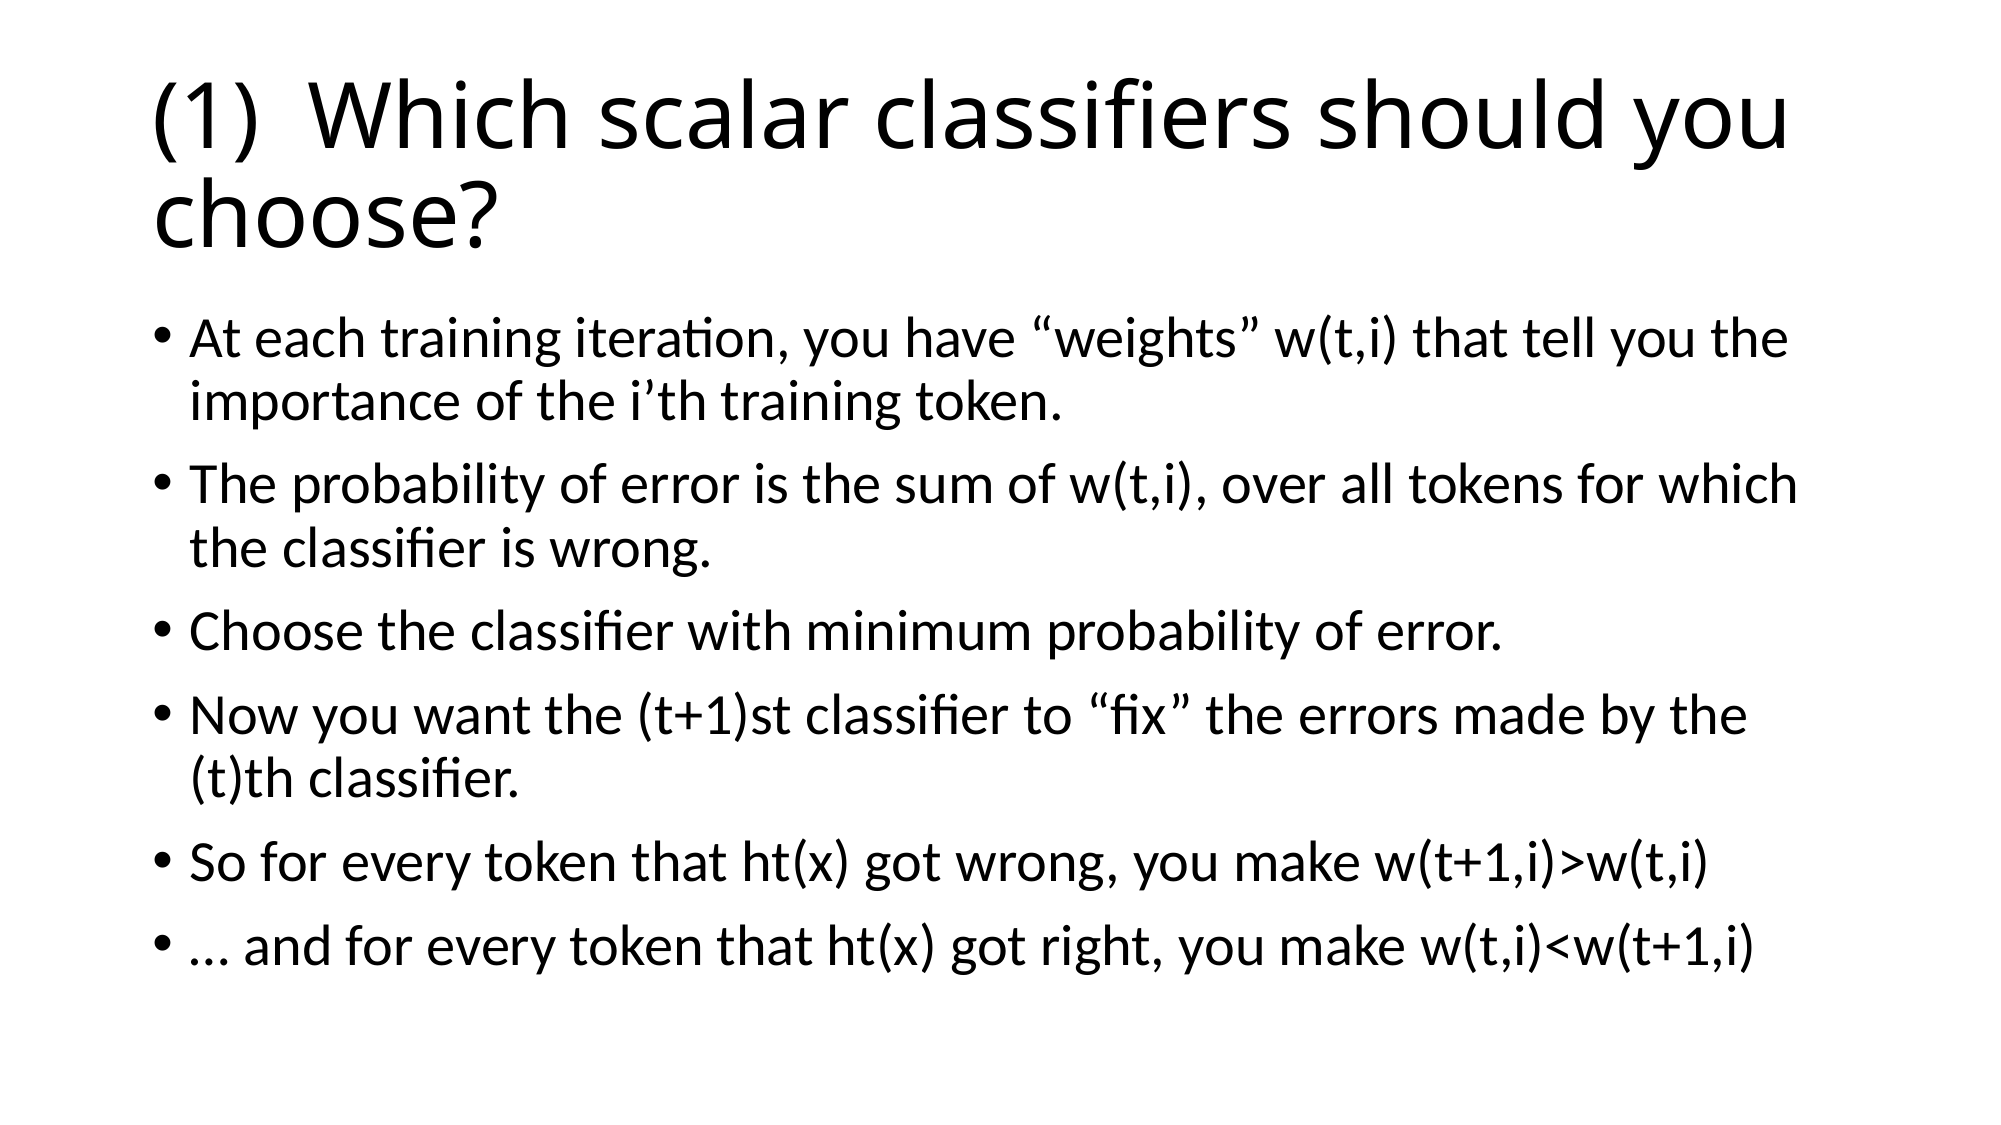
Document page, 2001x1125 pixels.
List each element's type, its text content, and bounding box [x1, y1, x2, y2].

title (1) Which scalar classifiers should you choose? [137, 59, 1863, 278]
list At each training iteration, you have “weights” w(t,i) that tell you the importance of the i’th training token. The probability of error is the sum of w(t,i), over all tokens for which the classifier is wrong. Choose the classifier with minimum probability of error. Now you want the (t+1)st classifier to “fix” the errors made by the (t)th classifier. So for every token that ht(x) got wrong, you make w(t+1,i)>w(t,i) … and for every token that ht(x) got right, you make w(t,i)<w(t+1,i) [137, 299, 1863, 1014]
